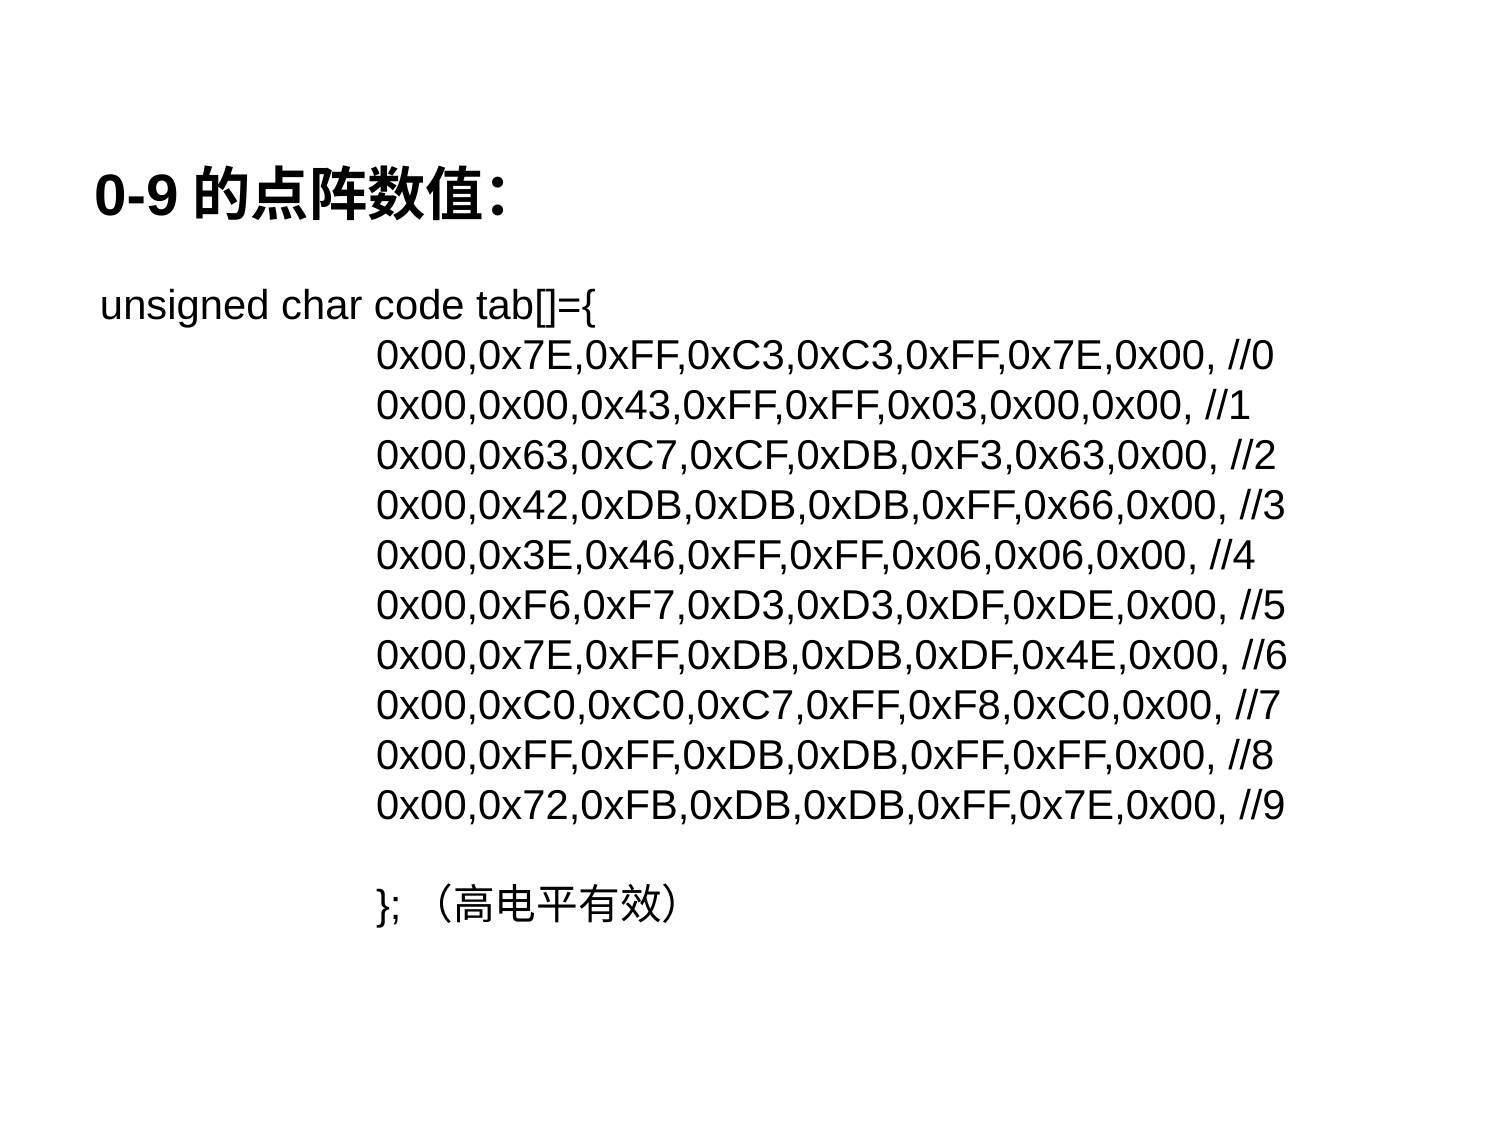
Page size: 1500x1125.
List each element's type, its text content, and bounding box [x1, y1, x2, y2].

text_box 0-9的点阵数值： [79, 149, 557, 234]
text_box unsigned char code tab[]={ 0x00,0x7E,0xFF,0xC3,0xC3,0xFF,0x7E,0x00, //0 0x00,0x00,0x43,0xFF,0xFF,0x03,0x00,0x00, //1 0x00,0x63,0xC7,0xCF,0xDB,0xF3,0x63,0x00, //2 0x00,0x42,0xDB,0xDB,0xDB,0xFF,0x66,0x00, //3 0x00,0x3E,0x46,0xFF,0xFF,0x06,0x06,0x00, //4 0x00,0xF6,0xF7,0xD3,0xD3,0xDF,0xDE,0x00, //5 0x00,0x7E,0xFF,0xDB,0xDB,0xDF,0x4E,0x00, //6 0x00,0xC0,0xC0,0xC7,0xFF,0xF8,0xC0,0x00, //7 0x00,0xFF,0xFF,0xDB,0xDB,0xFF,0xFF,0x00, //8 0x00,0x72,0xFB,0xDB,0xDB,0xFF,0x7E,0x00, //9 };（高电平有效） [85, 270, 1359, 935]
